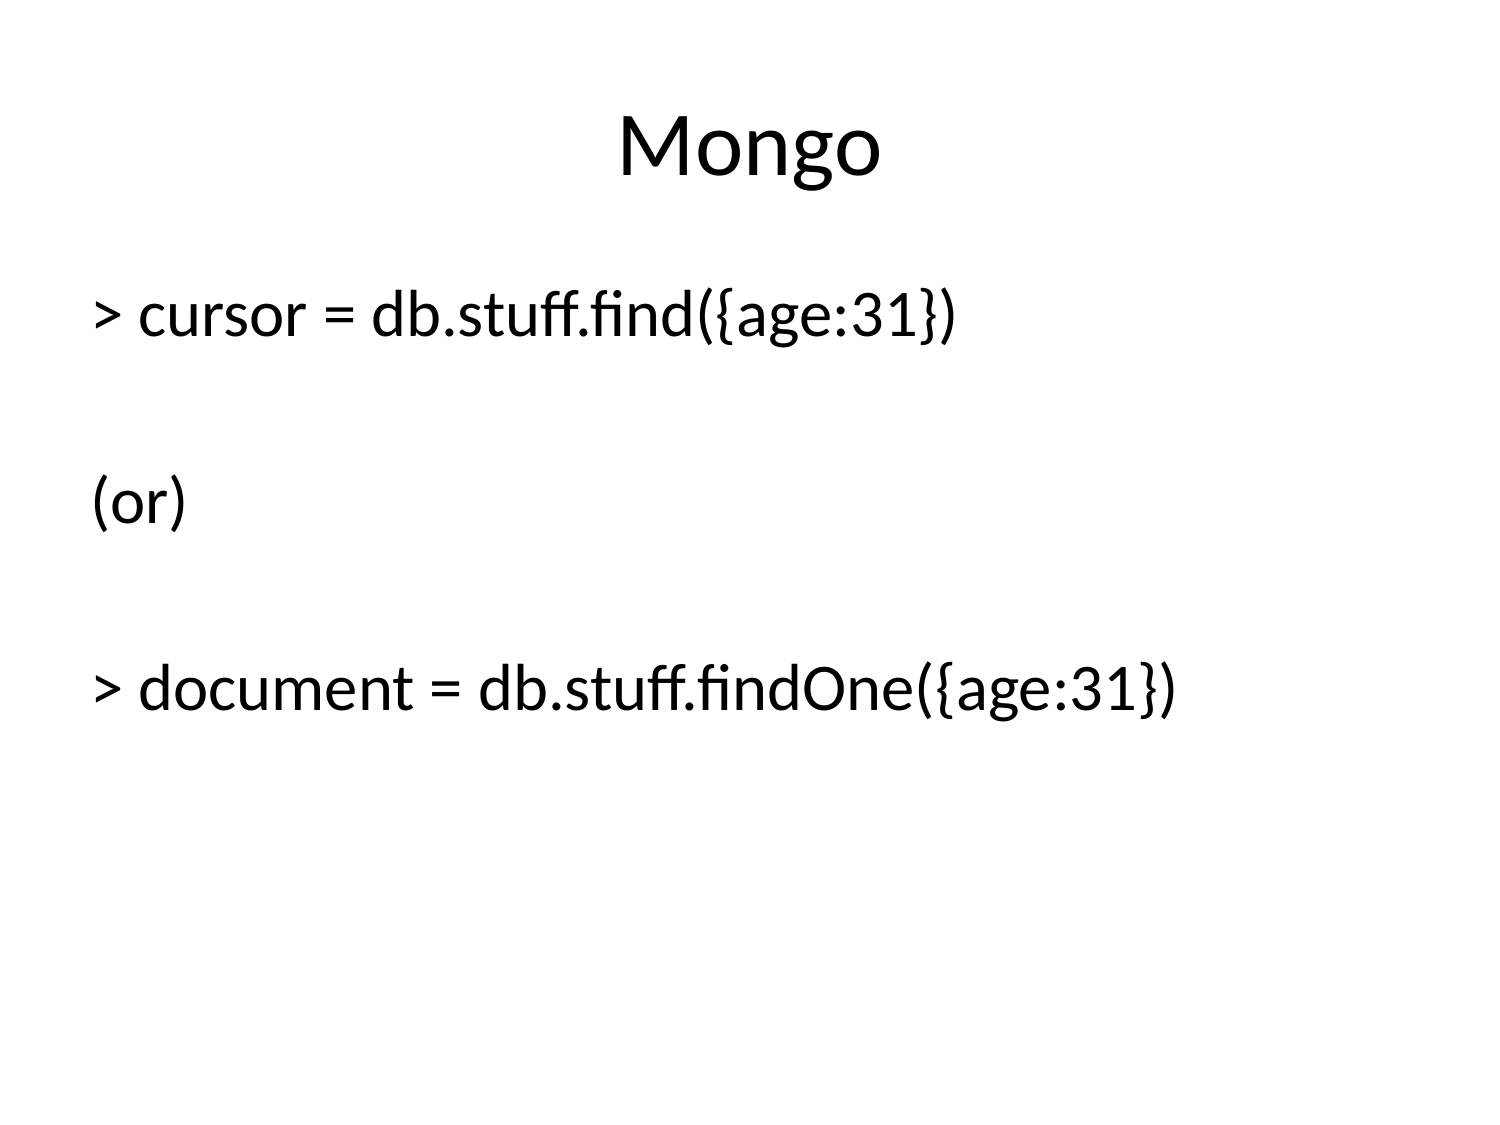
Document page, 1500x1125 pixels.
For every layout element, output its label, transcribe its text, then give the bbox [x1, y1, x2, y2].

list > cursor = db.stuff.find({age:31}) (or) > document = db.stuff.findOne({age:31}) [75, 262, 1425, 1005]
title Mongo [75, 45, 1425, 233]
